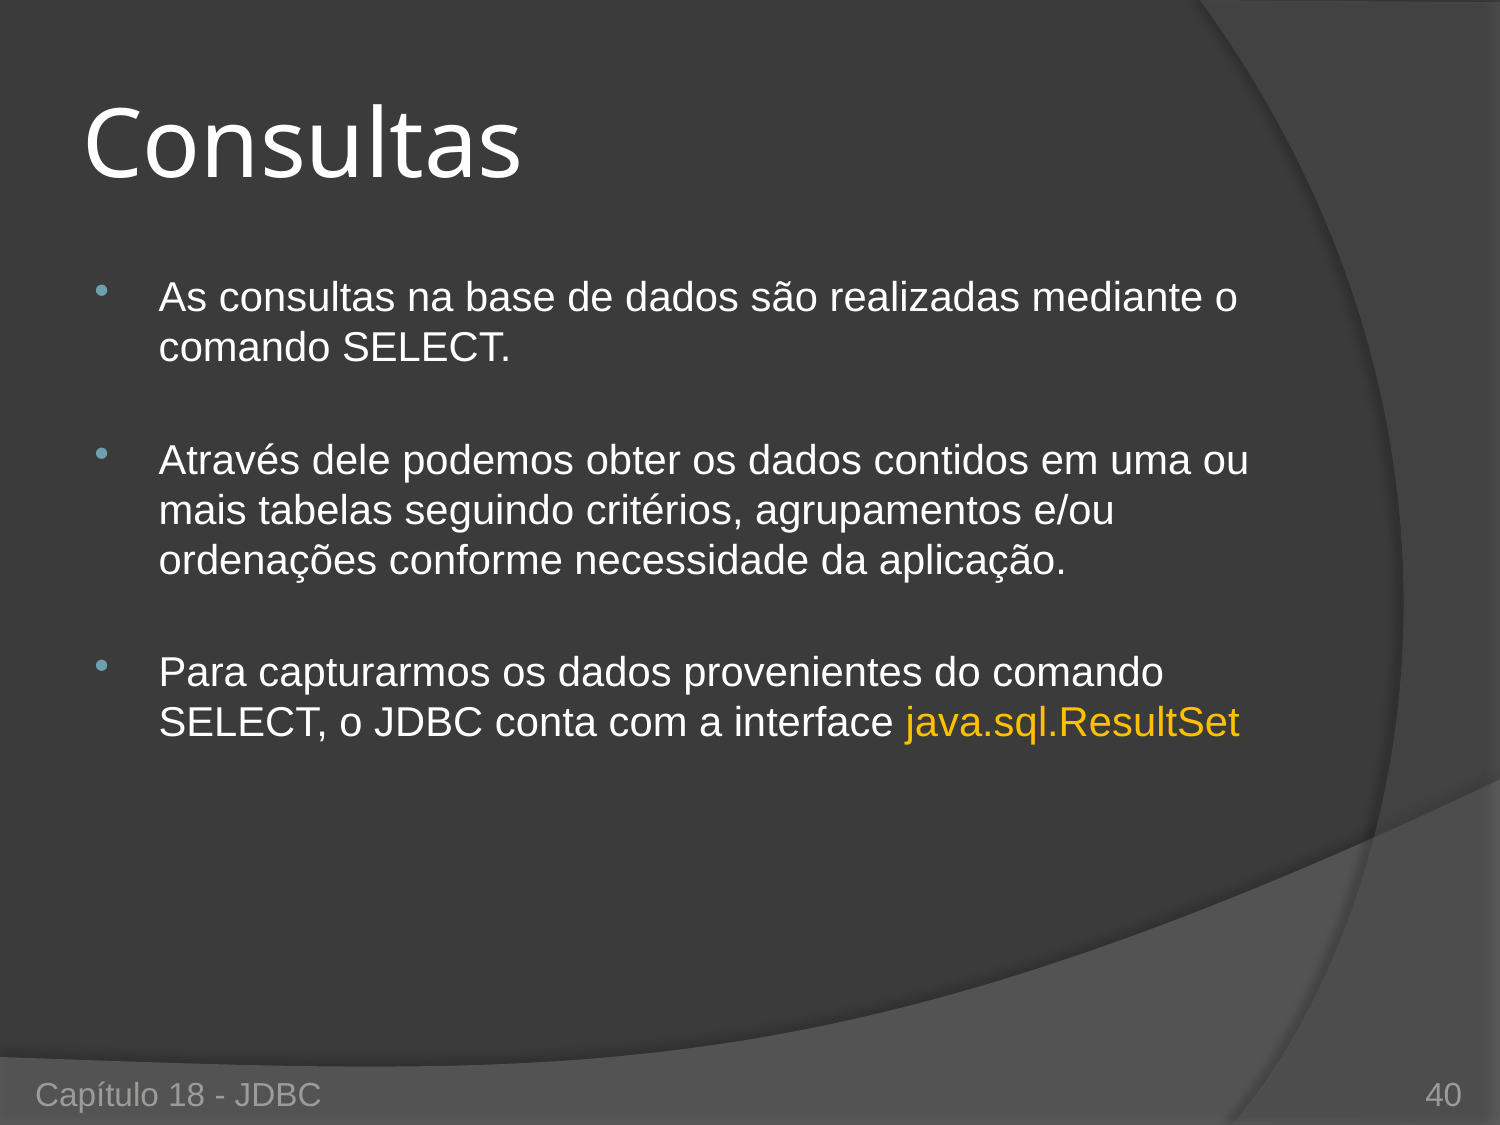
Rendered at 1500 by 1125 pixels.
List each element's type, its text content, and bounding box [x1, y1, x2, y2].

title Consultas [74, 44, 1301, 233]
list As consultas na base de dados são realizadas mediante o comando SELECT. Através dele podemos obter os dados contidos em uma ou mais tabelas seguindo critérios, agrupamentos e/ou ordenações conforme necessidade da aplicação. Para capturarmos os dados provenientes do comando SELECT, o JDBC conta com a interface java.sql.ResultSet [74, 262, 1301, 1006]
footer Capítulo 18 - JDBC [35, 1053, 511, 1114]
slide_number 40 [1337, 1053, 1463, 1114]
